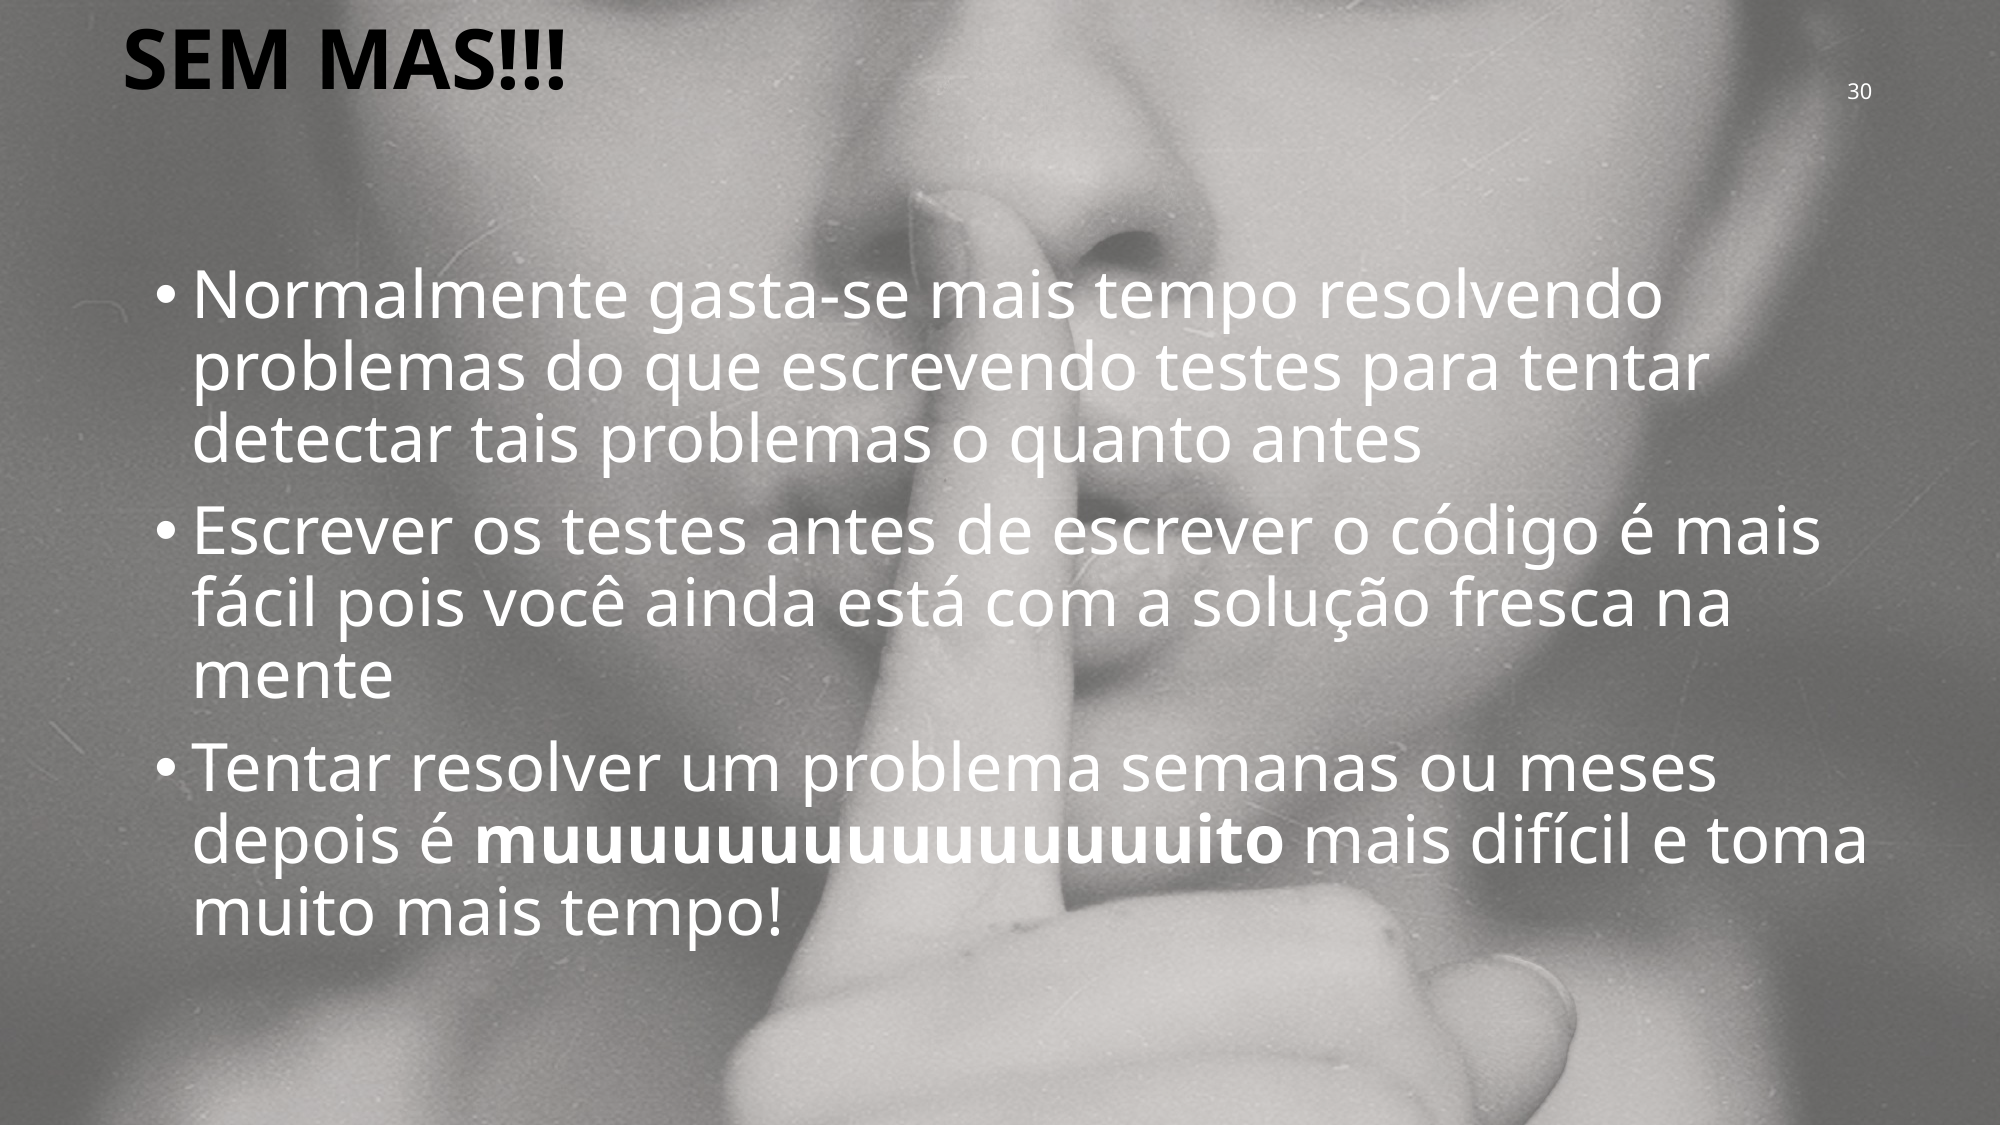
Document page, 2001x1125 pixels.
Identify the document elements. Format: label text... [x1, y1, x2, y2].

title SEM mas!!! [0, 0, 704, 187]
list Normalmente gasta-se mais tempo resolvendo problemas do que escrevendo testes para tentar detectar tais problemas o quanto antes Escrever os testes antes de escrever o código é mais fácil pois você ainda está com a solução fresca na mente Tentar resolver um problema semanas ou meses depois é muuuuuuuuuuuuuuuito mais difícil e toma muito mais tempo! [139, 253, 1888, 1059]
slide_number 30 [1437, 62, 1888, 123]
